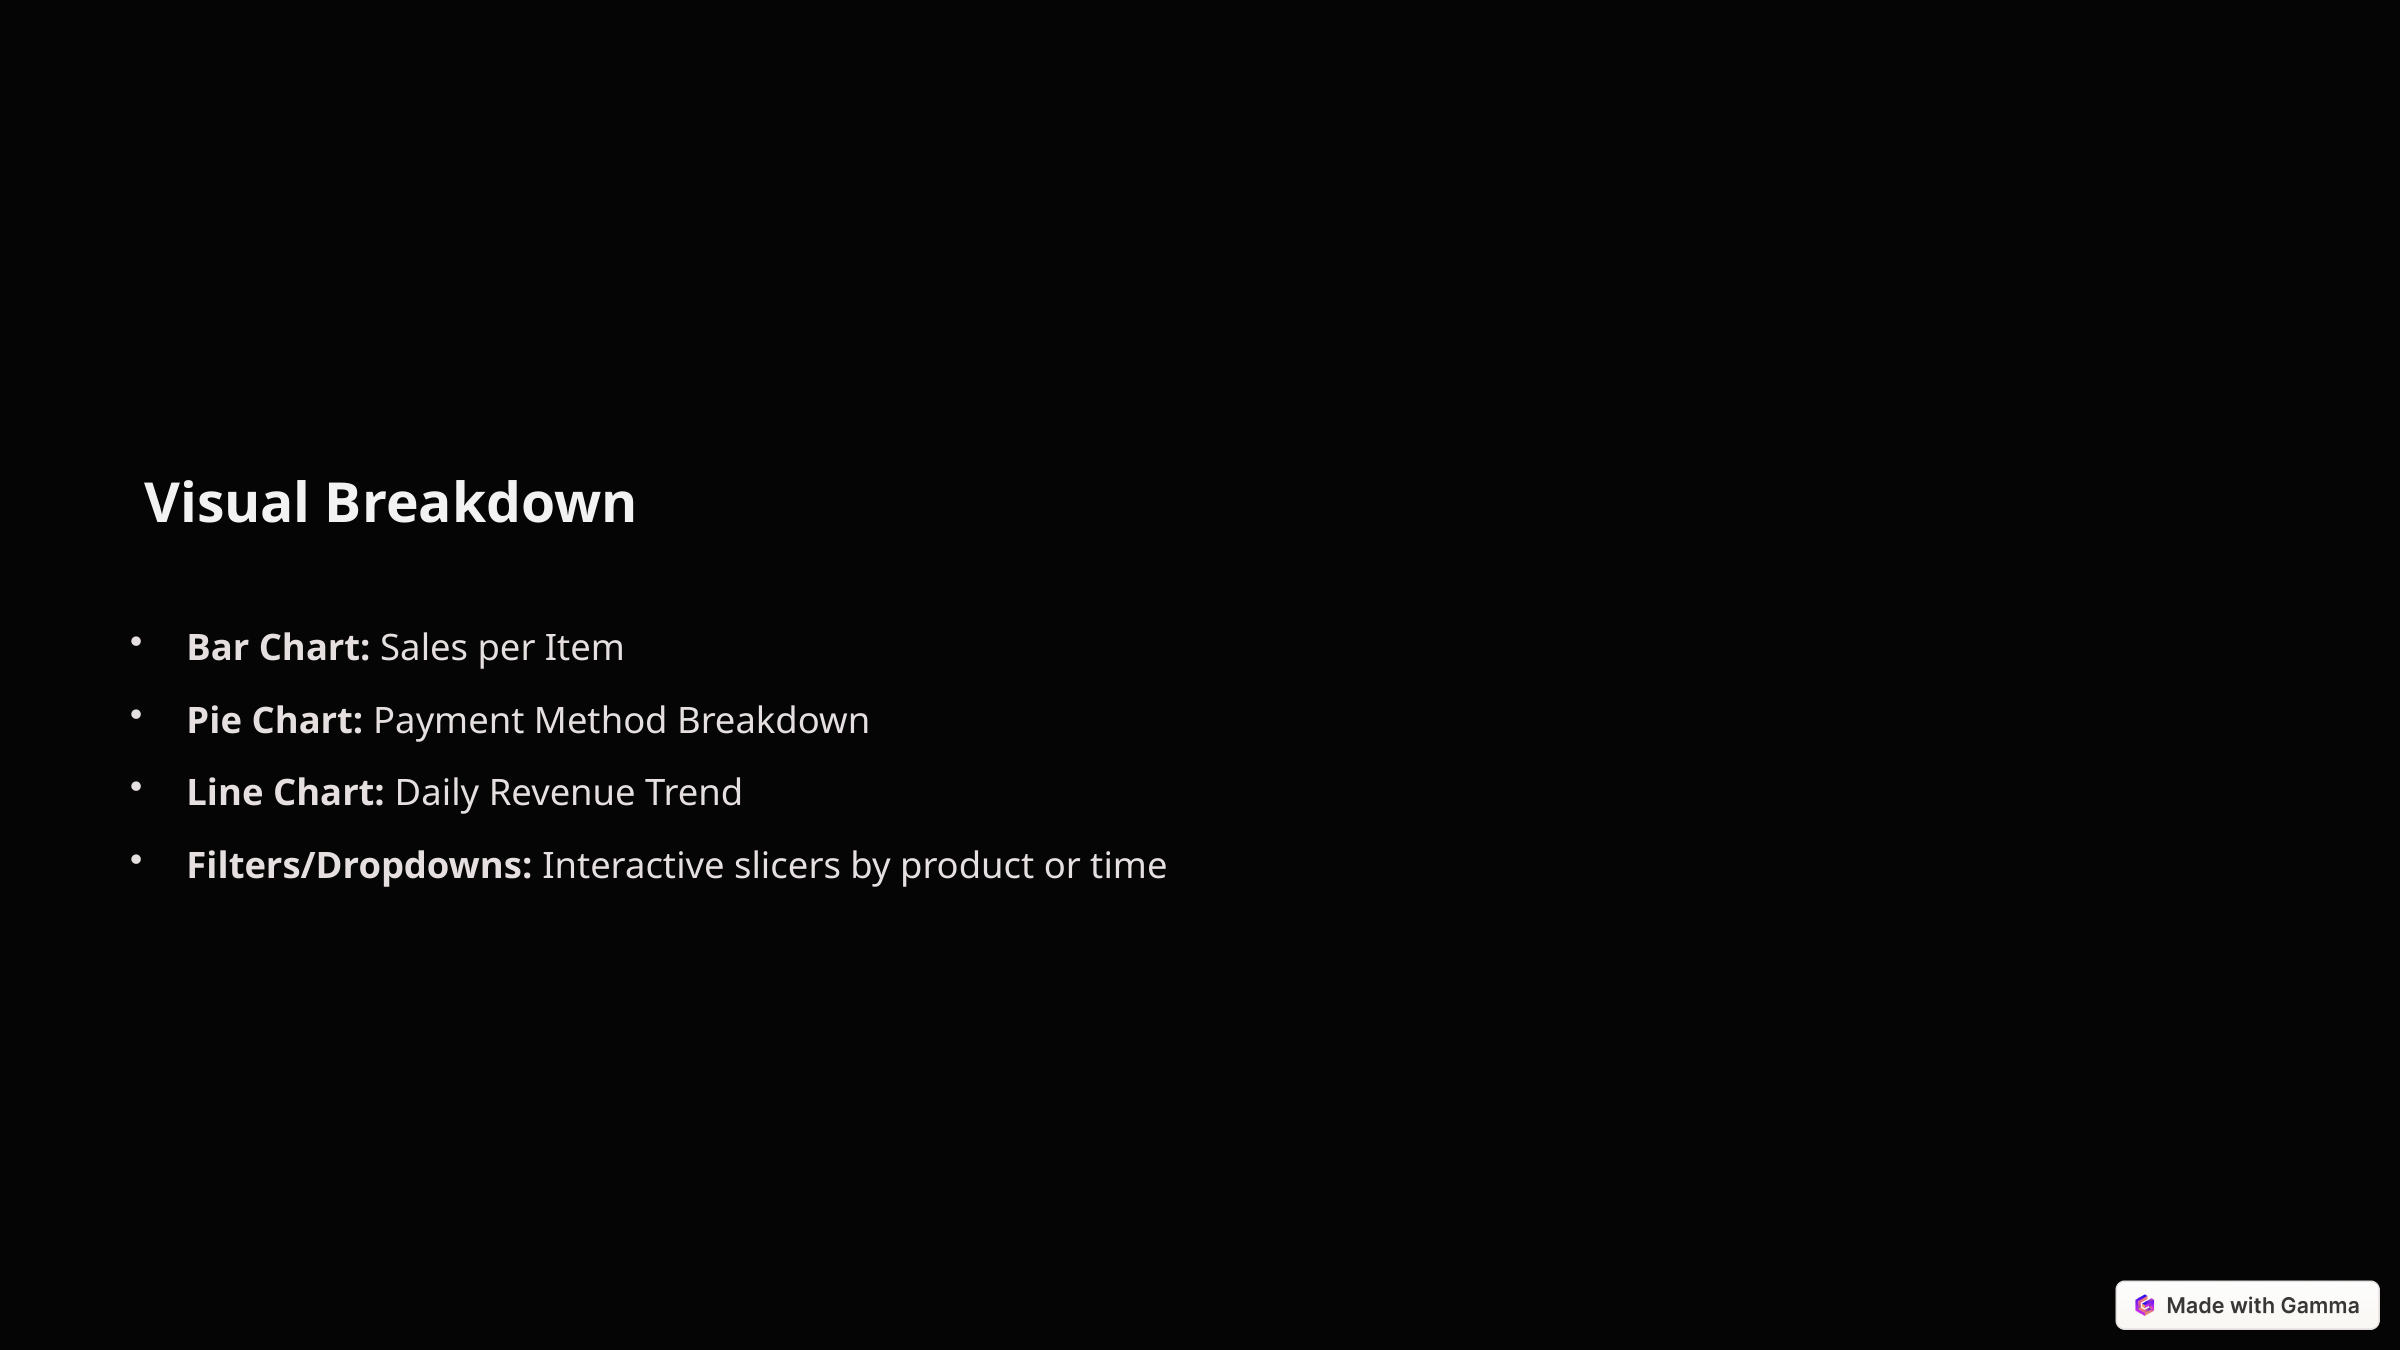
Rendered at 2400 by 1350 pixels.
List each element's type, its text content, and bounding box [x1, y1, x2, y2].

text_box Filters/Dropdowns: Interactive slicers by product or time [130, 826, 2270, 886]
picture [2106, 1271, 2389, 1339]
text_box Line Chart: Daily Revenue Trend [130, 753, 2270, 814]
text_box Visual Breakdown [130, 464, 689, 535]
text_box Pie Chart: Payment Method Breakdown [130, 681, 2270, 741]
text_box Bar Chart: Sales per Item [130, 608, 2270, 668]
